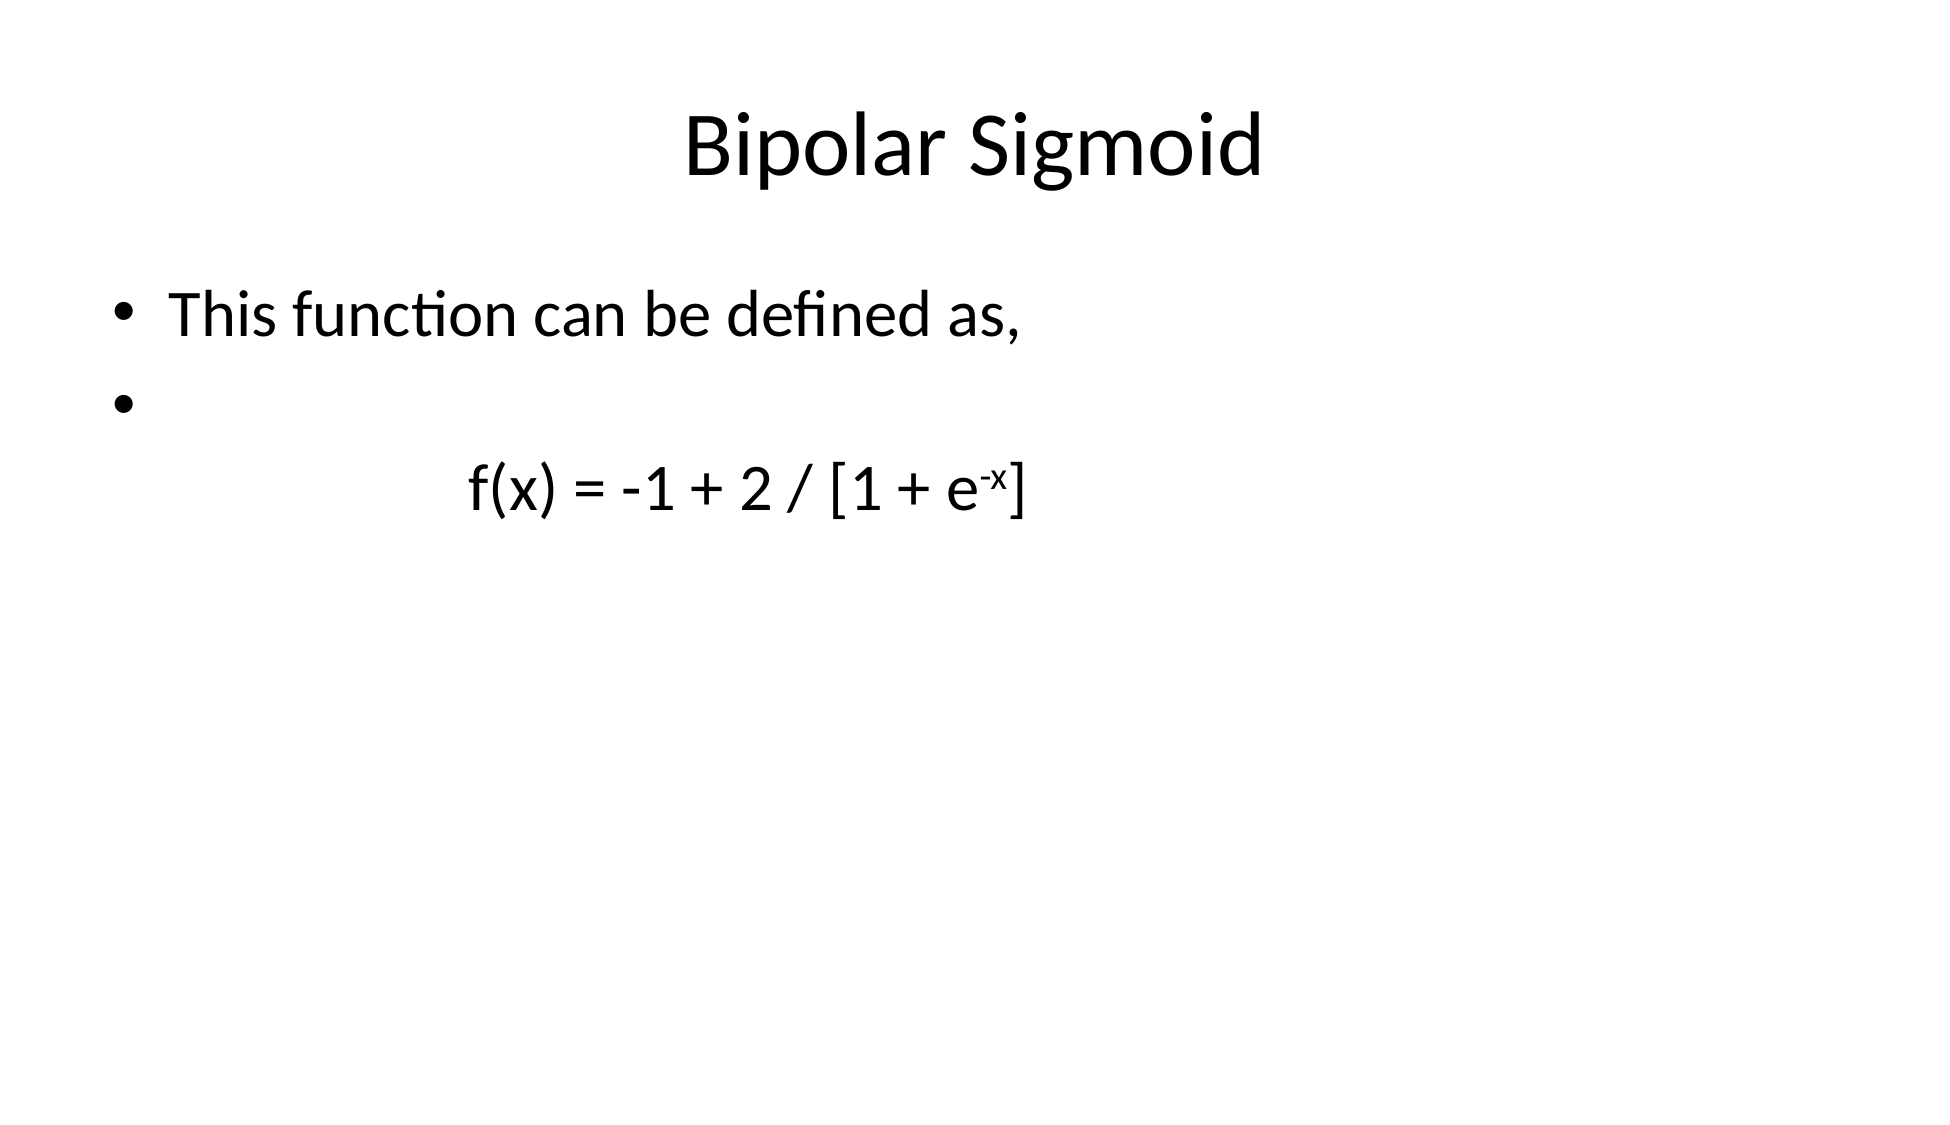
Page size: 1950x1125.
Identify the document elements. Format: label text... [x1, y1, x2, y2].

title Bipolar Sigmoid [97, 45, 1853, 233]
list This function can be defined as, f(x) = -1 + 2 / [1 + e-x] [97, 262, 1853, 1005]
